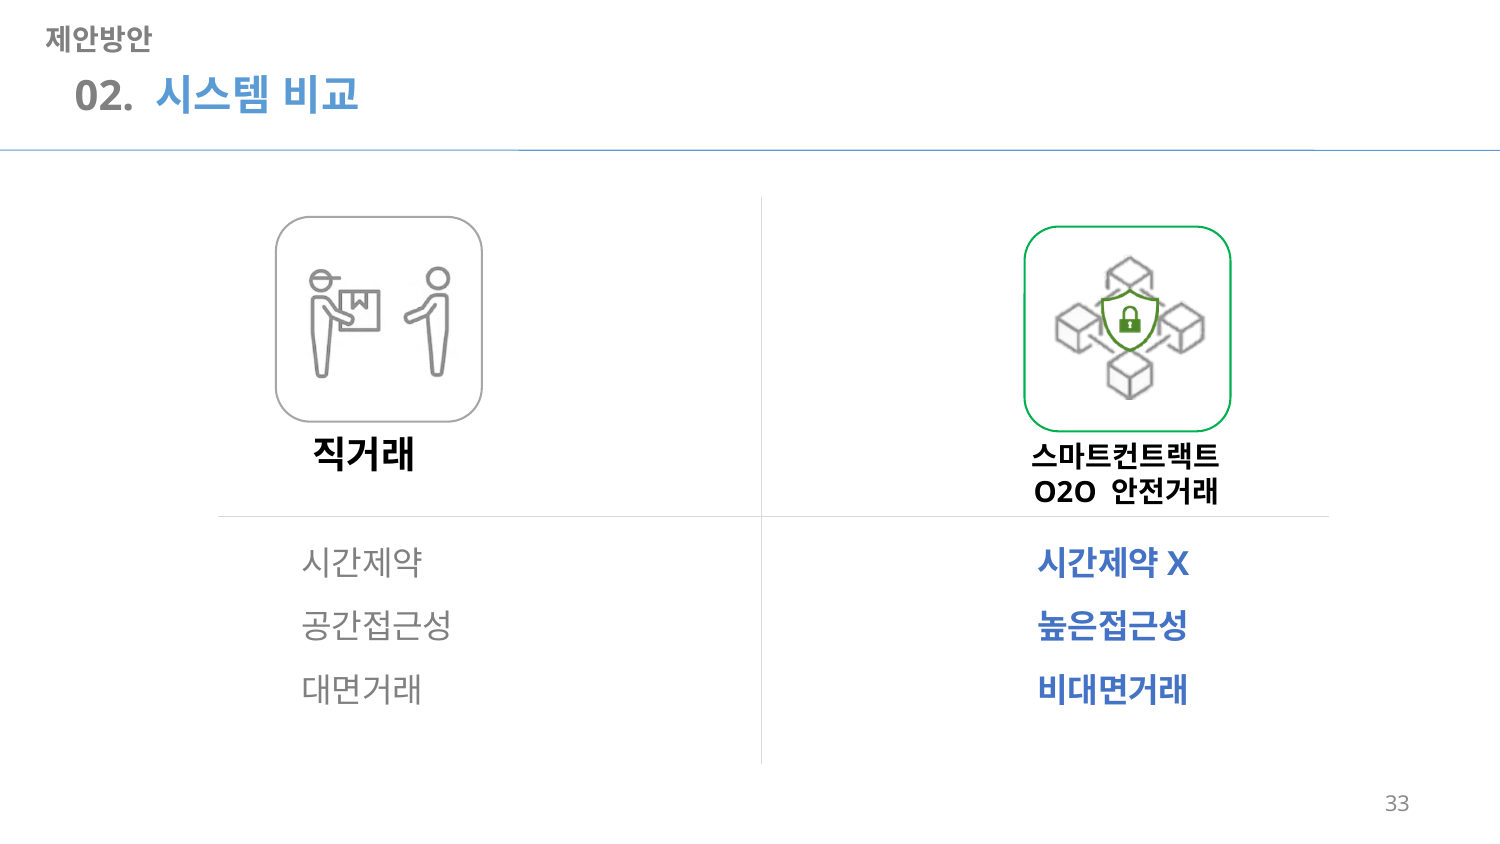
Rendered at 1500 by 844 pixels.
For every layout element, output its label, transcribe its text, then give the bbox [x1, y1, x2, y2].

text_box 스마트컨트랙트 O2O 안전거래 [937, 430, 1316, 516]
text_box 제안방안 [30, 14, 233, 64]
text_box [1042, 252, 1217, 400]
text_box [300, 262, 459, 382]
slide_number 33 [1074, 782, 1426, 828]
text_box 02. 시스템 비교 [59, 61, 1294, 126]
text_box [1023, 225, 1232, 433]
text_box 시간제약 공간접근성 대면거래 [286, 542, 731, 717]
text_box 시간제약X 높은접근성 비대면거래 [1022, 542, 1467, 717]
text_box 직거래 [297, 423, 499, 484]
text_box [274, 215, 483, 423]
